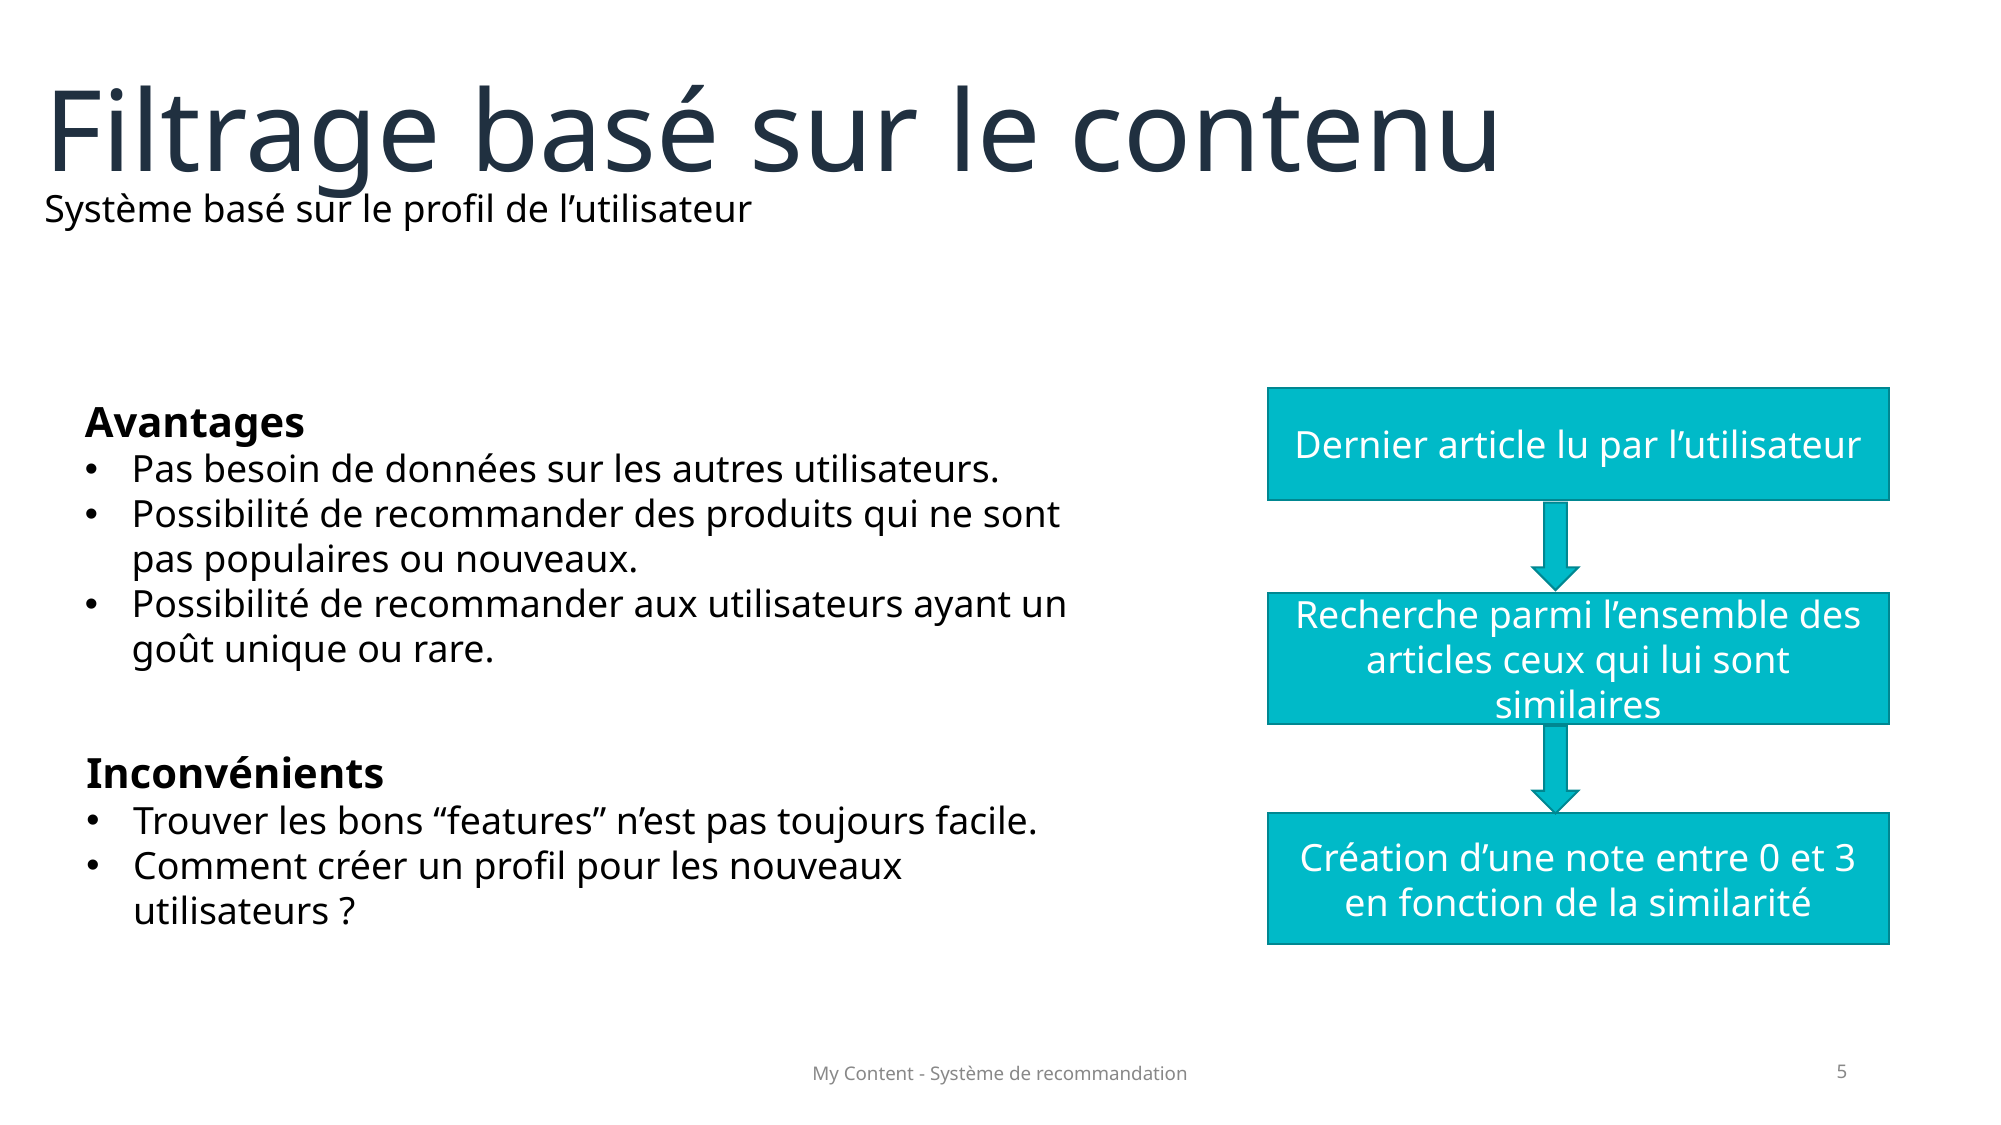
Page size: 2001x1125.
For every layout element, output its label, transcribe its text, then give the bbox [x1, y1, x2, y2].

text_box Dernier article lu par l’utilisateur [1267, 387, 1889, 500]
footer My Content - Système de recommandation [662, 1042, 1338, 1103]
text_box Système basé sur le profil de l’utilisateur [29, 177, 2000, 238]
text_box Création d’une note entre 0 et 3 en fonction de la similarité [1267, 813, 1889, 945]
text_box [1532, 725, 1579, 814]
slide_number 5 [1412, 1042, 1863, 1103]
title Filtrage basé sur le contenu [29, 29, 2000, 177]
text_box Inconvénients Trouver les bons “features” n’est pas toujours facile. Comment créer un profil pour les nouveaux utilisateurs ? [71, 739, 1136, 940]
text_box Avantages Pas besoin de données sur les autres utilisateurs. Possibilité de recommander des produits qui ne sont pas populaires ou nouveaux. Possibilité de recommander aux utilisateurs ayant un goût unique ou rare. [69, 387, 1135, 678]
text_box [1532, 502, 1579, 591]
text_box Recherche parmi l’ensemble des articles ceux qui lui sont similaires [1267, 592, 1889, 724]
